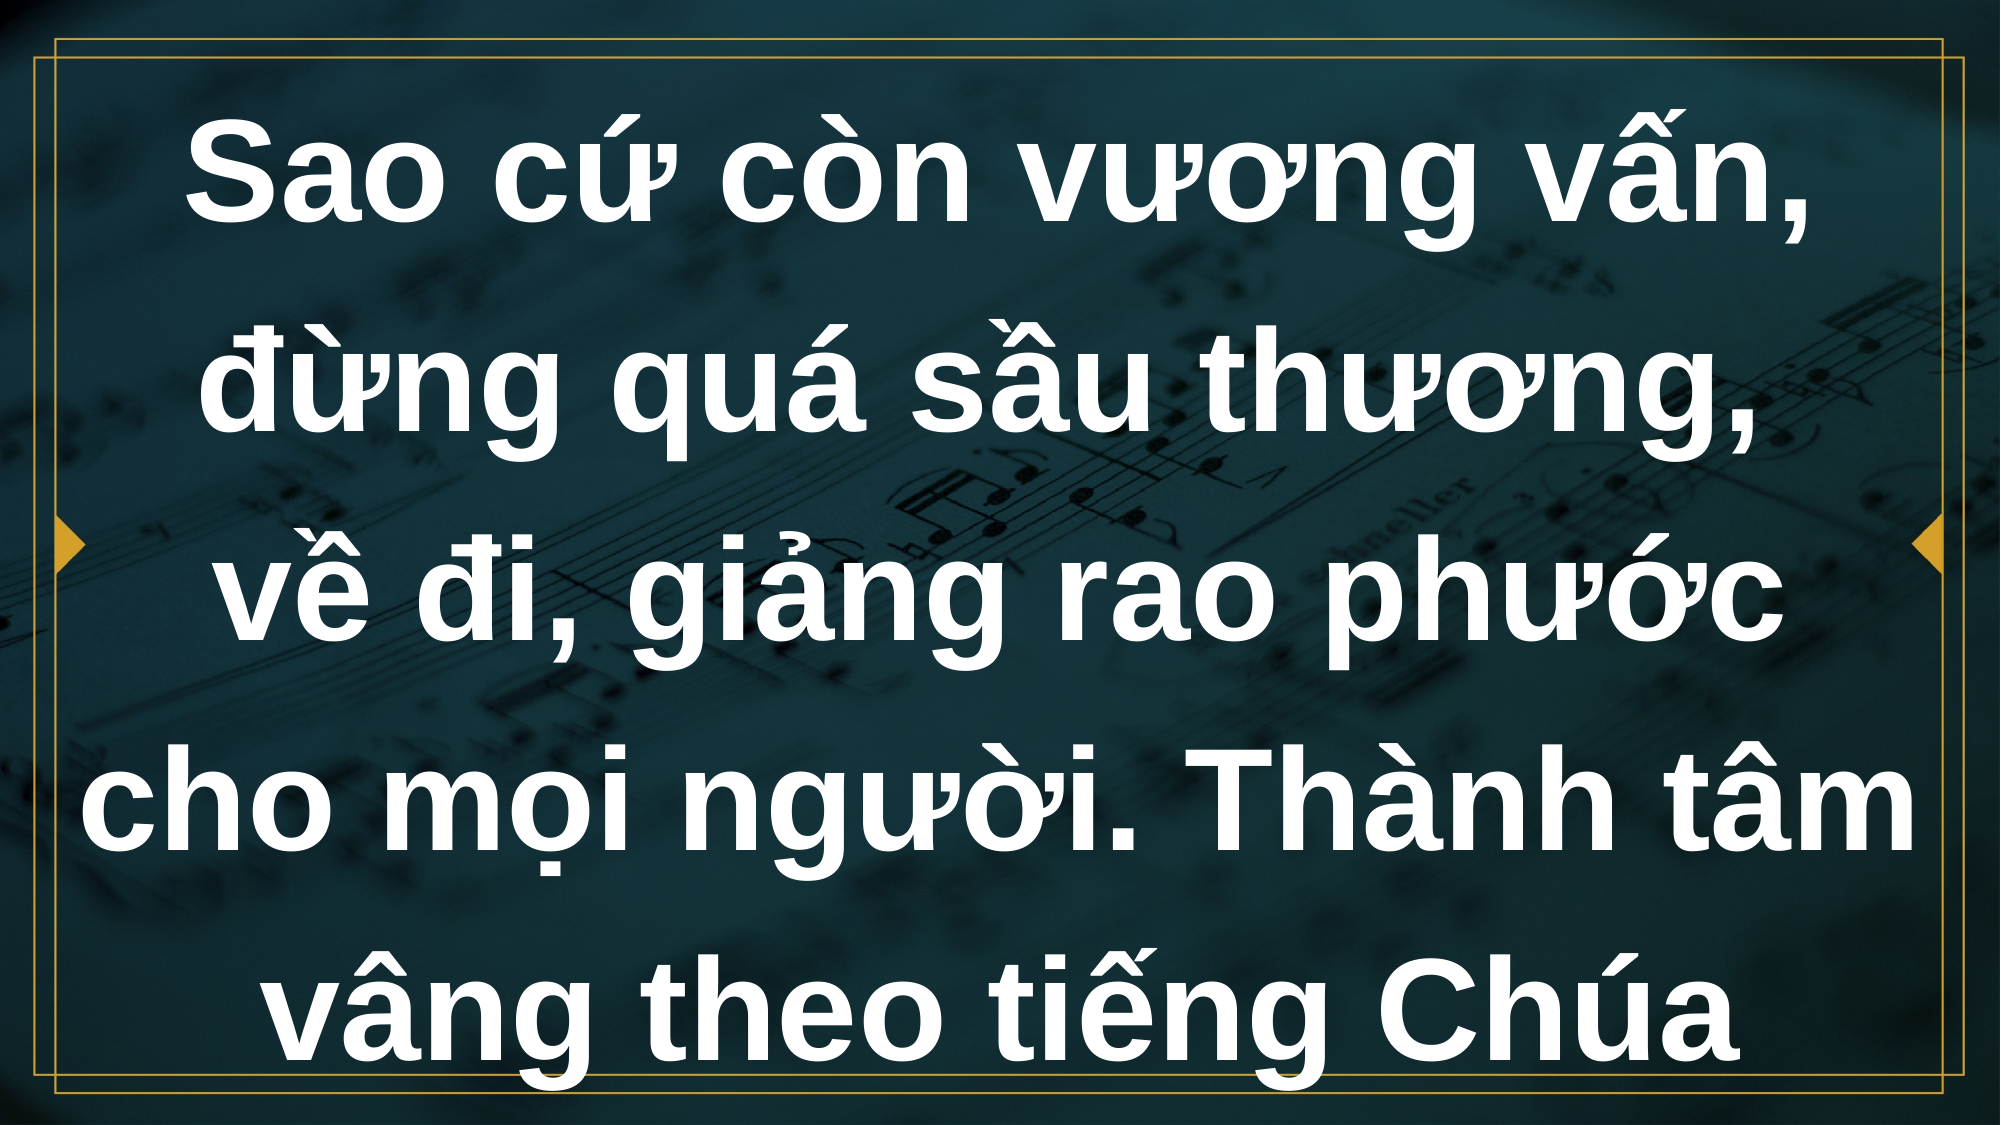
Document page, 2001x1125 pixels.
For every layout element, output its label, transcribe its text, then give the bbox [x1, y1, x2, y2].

title Sao cứ còn vương vấn, đừng quá sầu thương, về đi, giảng rao phước cho mọi người. Thành tâm vâng theo tiếng Chúa [55, 53, 1945, 1077]
picture [0, 0, 2000, 1125]
